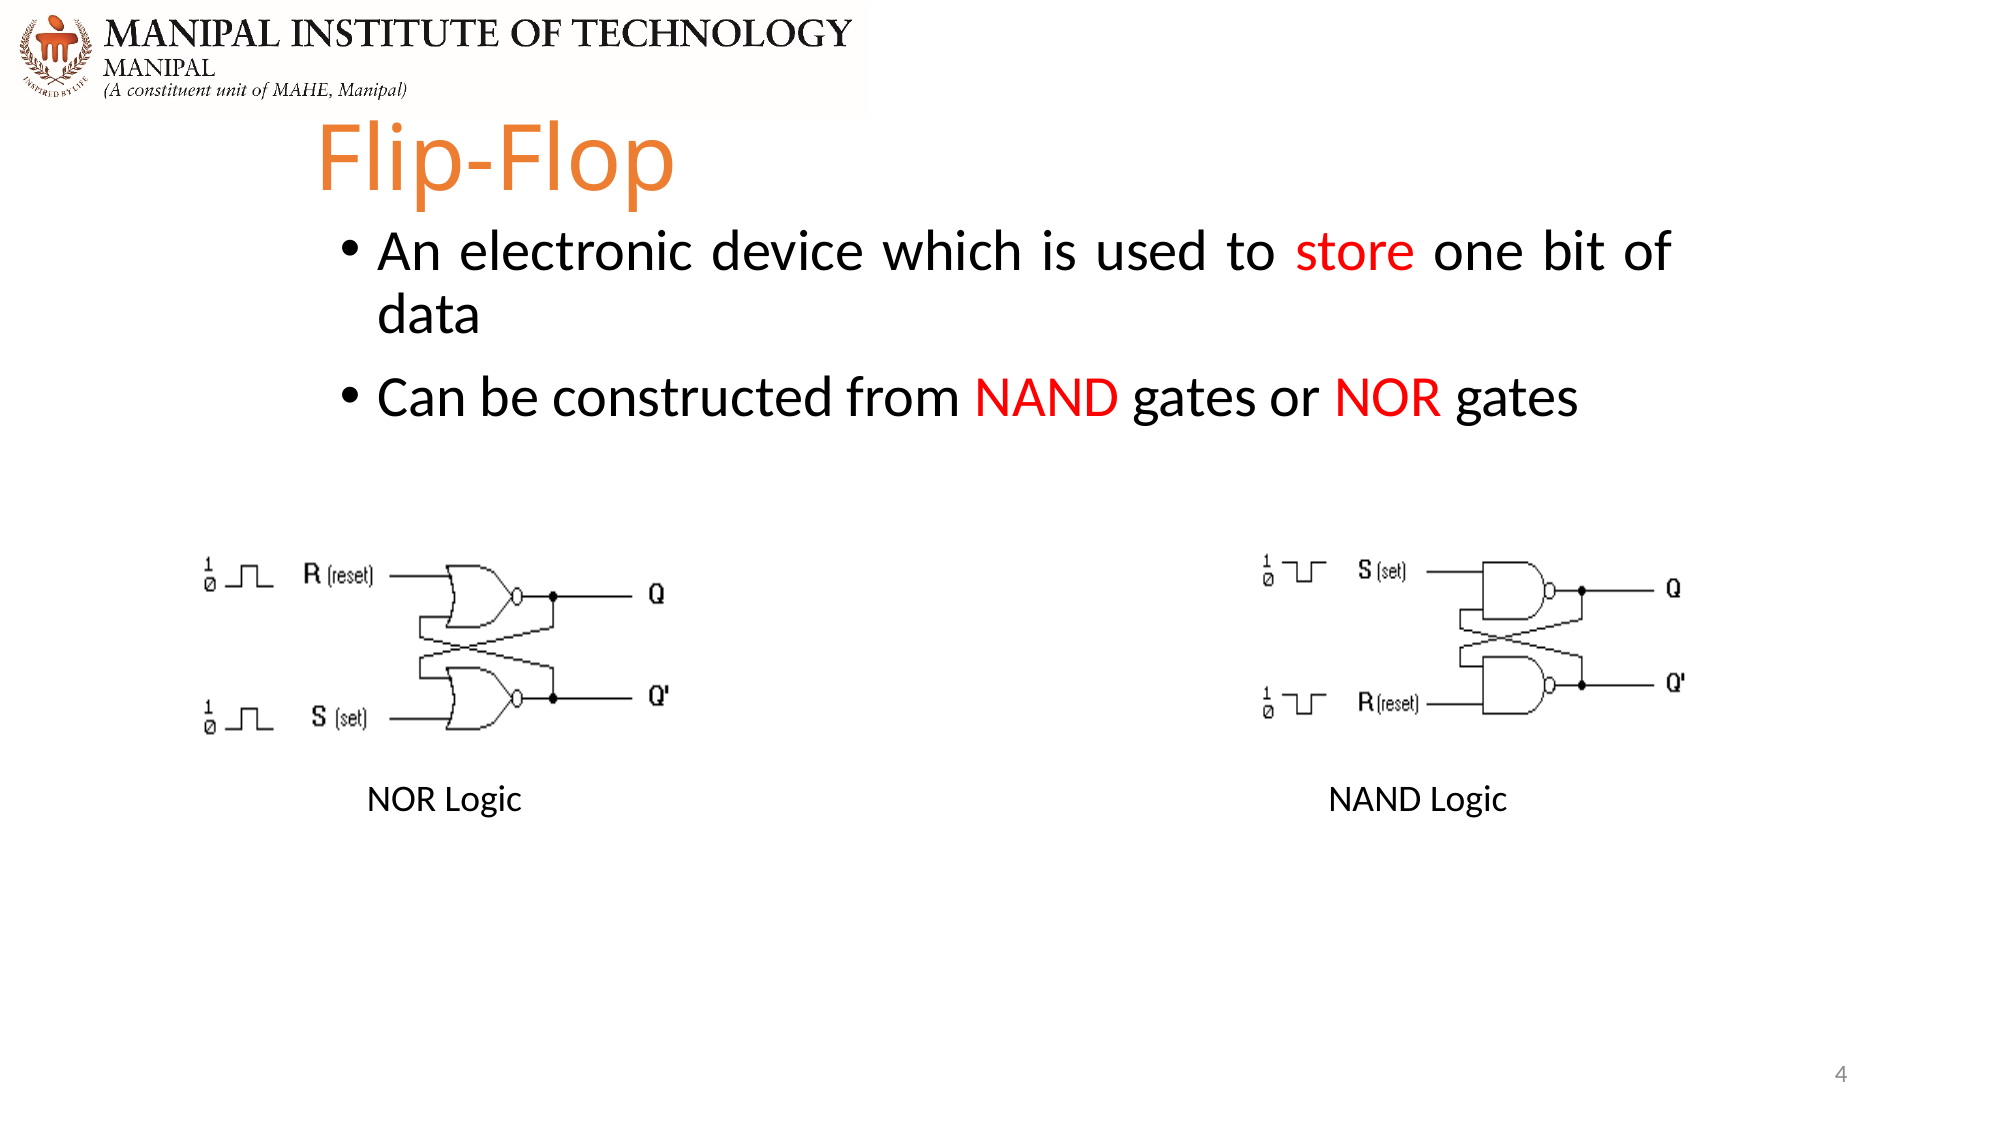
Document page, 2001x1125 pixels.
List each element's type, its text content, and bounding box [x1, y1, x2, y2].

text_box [1255, 543, 1693, 844]
list An electronic device which is used to store one bit of data Can be constructed from NAND gates or NOR gates [324, 212, 1688, 955]
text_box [194, 543, 681, 844]
title Flip-Flop [300, 103, 2000, 322]
slide_number 4 [1412, 1042, 1863, 1103]
picture [0, 2, 869, 119]
